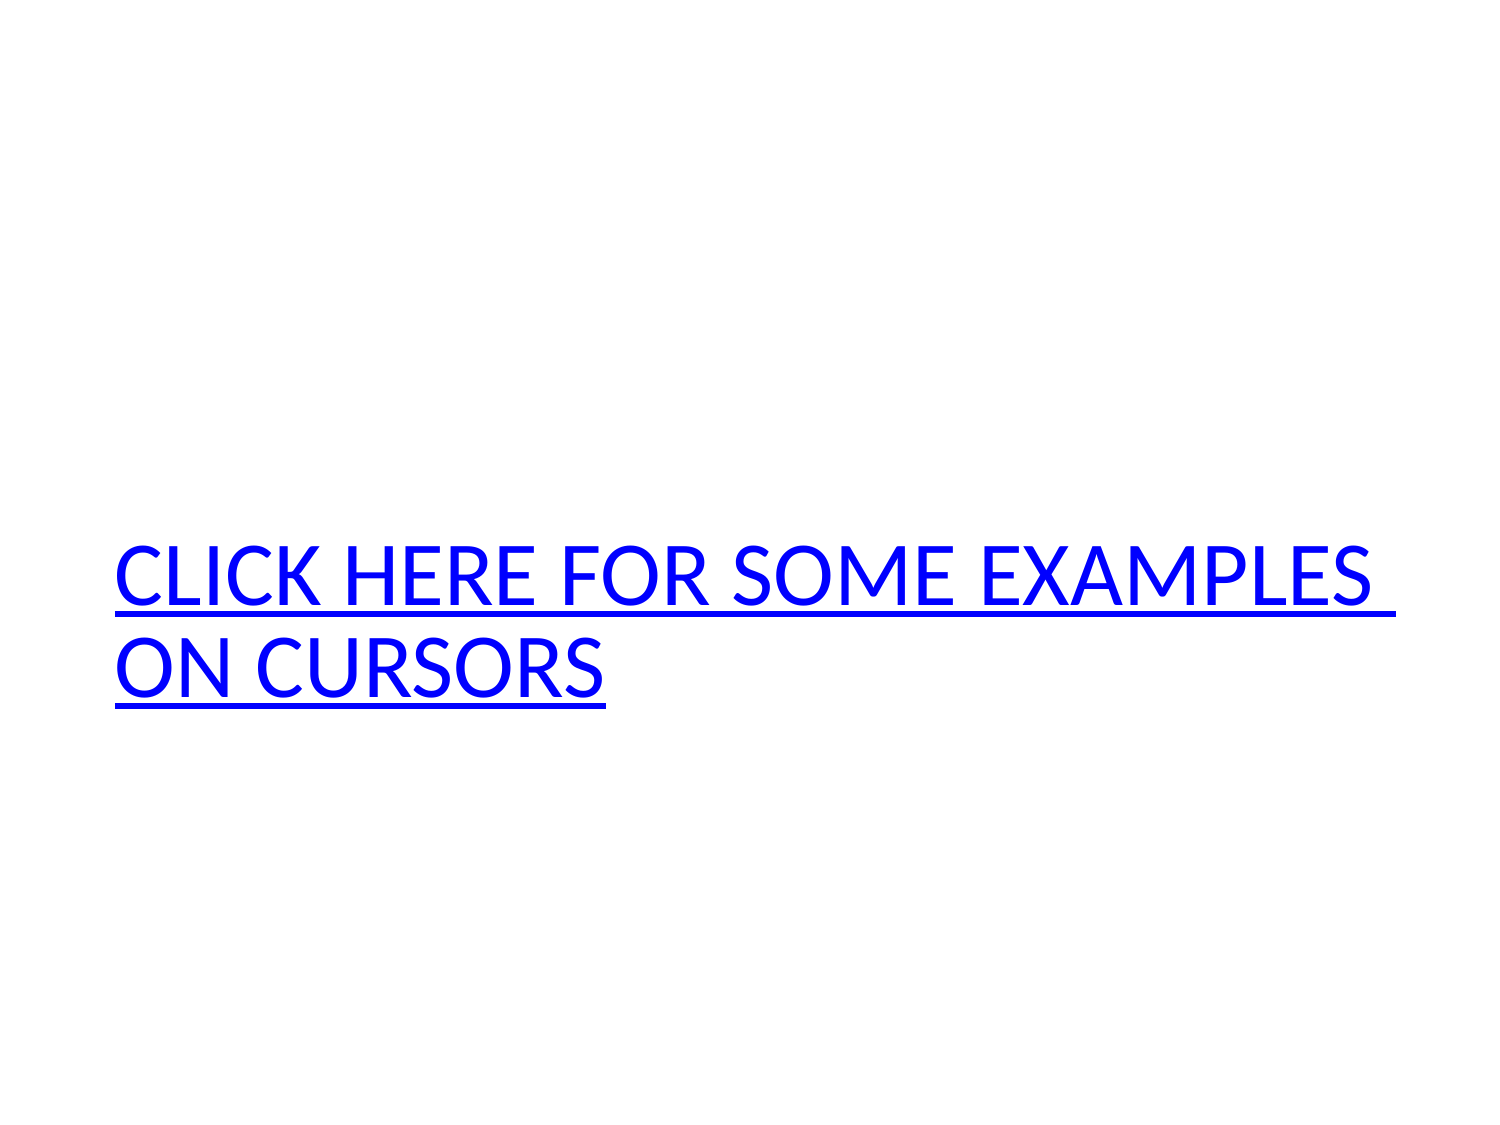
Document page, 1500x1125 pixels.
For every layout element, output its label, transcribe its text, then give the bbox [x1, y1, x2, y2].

title CLICK HERE FOR SOME EXAMPLES ON CURSORS [99, 474, 1450, 663]
